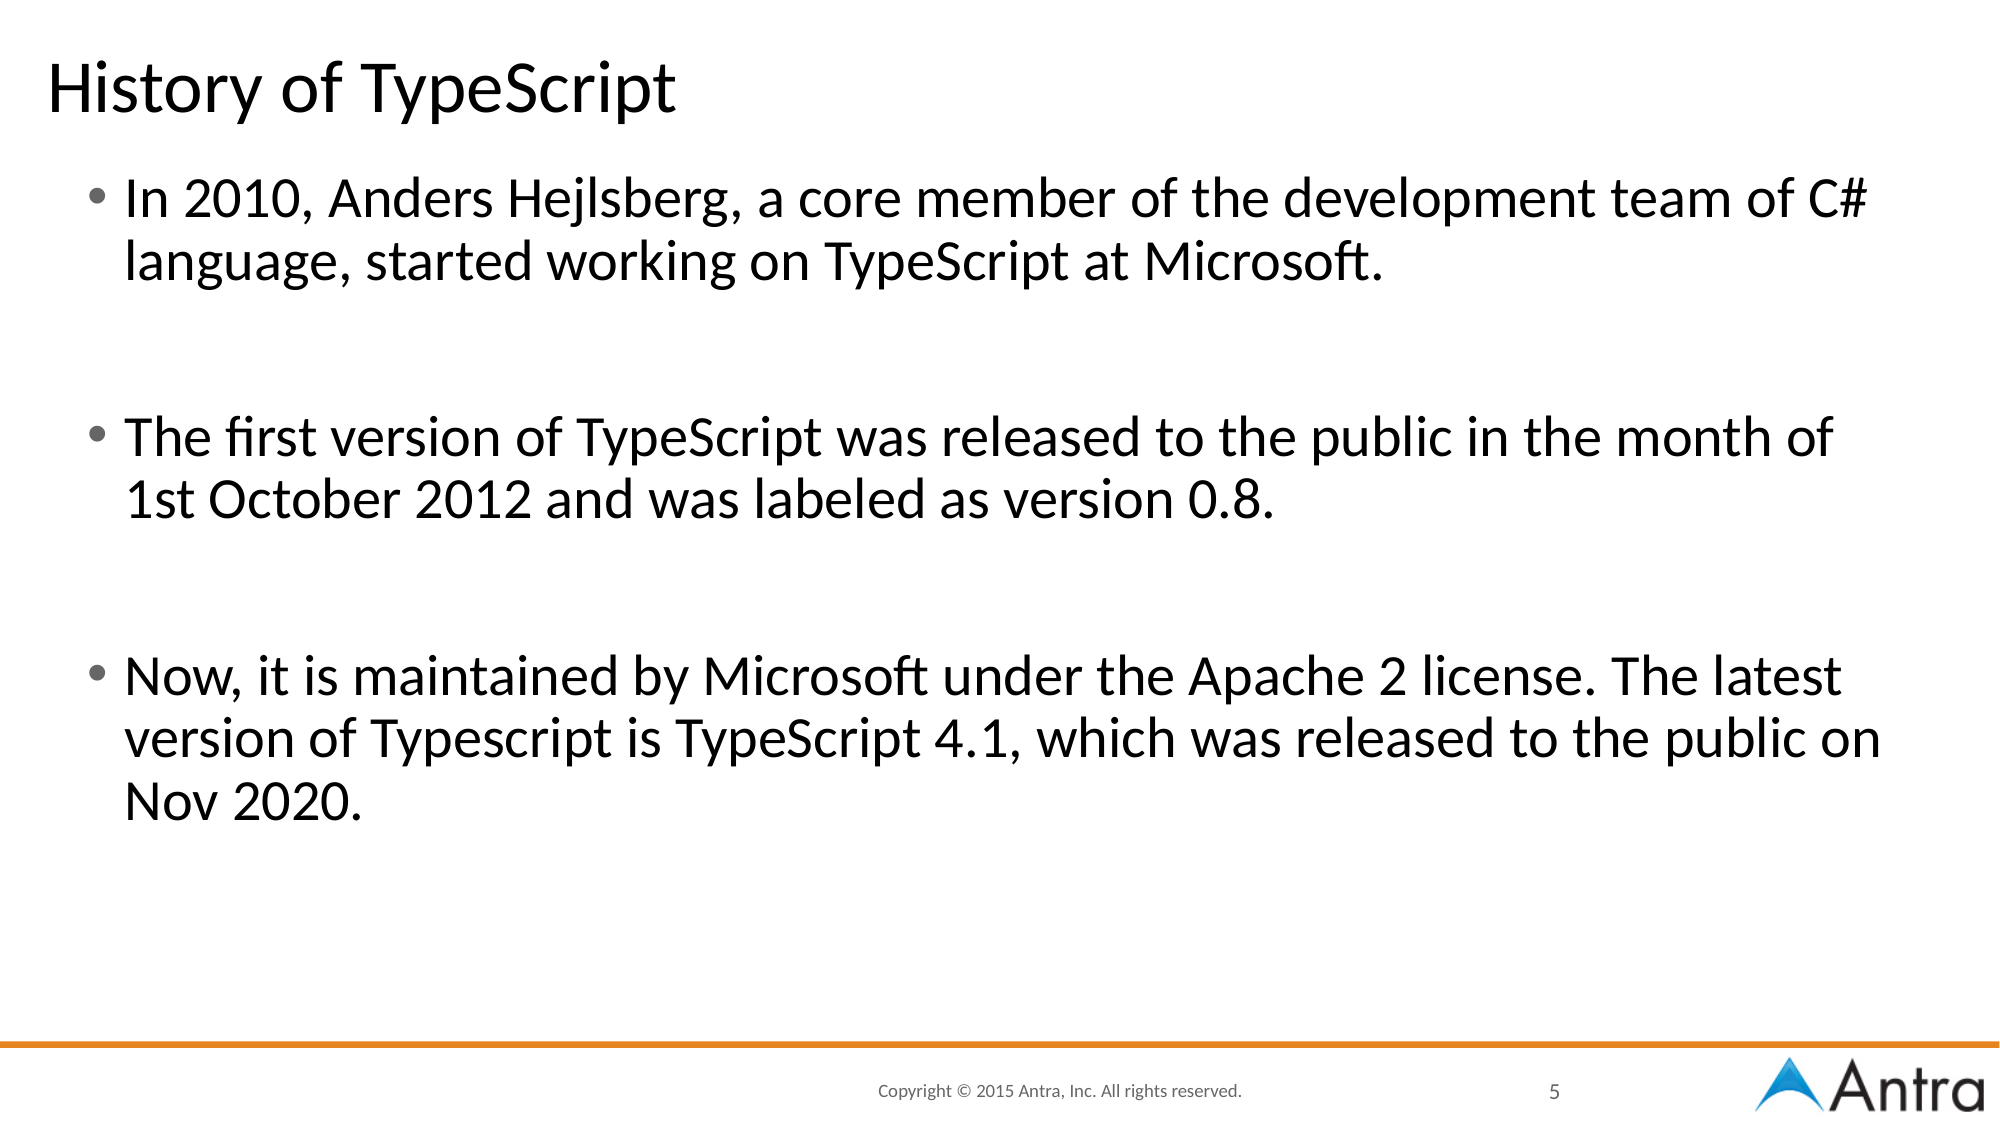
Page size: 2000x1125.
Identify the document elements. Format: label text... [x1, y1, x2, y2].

list In 2010, Anders Hejlsberg, a core member of the development team of C# language, started working on TypeScript at Microsoft. The first version of TypeScript was released to the public in the month of 1st October 2012 and was labeled as version 0.8. Now, it is maintained by Microsoft under the Apache 2 license. The latest version of Typescript is TypeScript 4.1, which was released to the public on Nov 2020. [87, 166, 1913, 892]
picture [1744, 1048, 1994, 1122]
slide_number 5 [1498, 1075, 1561, 1106]
title History of TypeScript [47, 42, 1872, 127]
